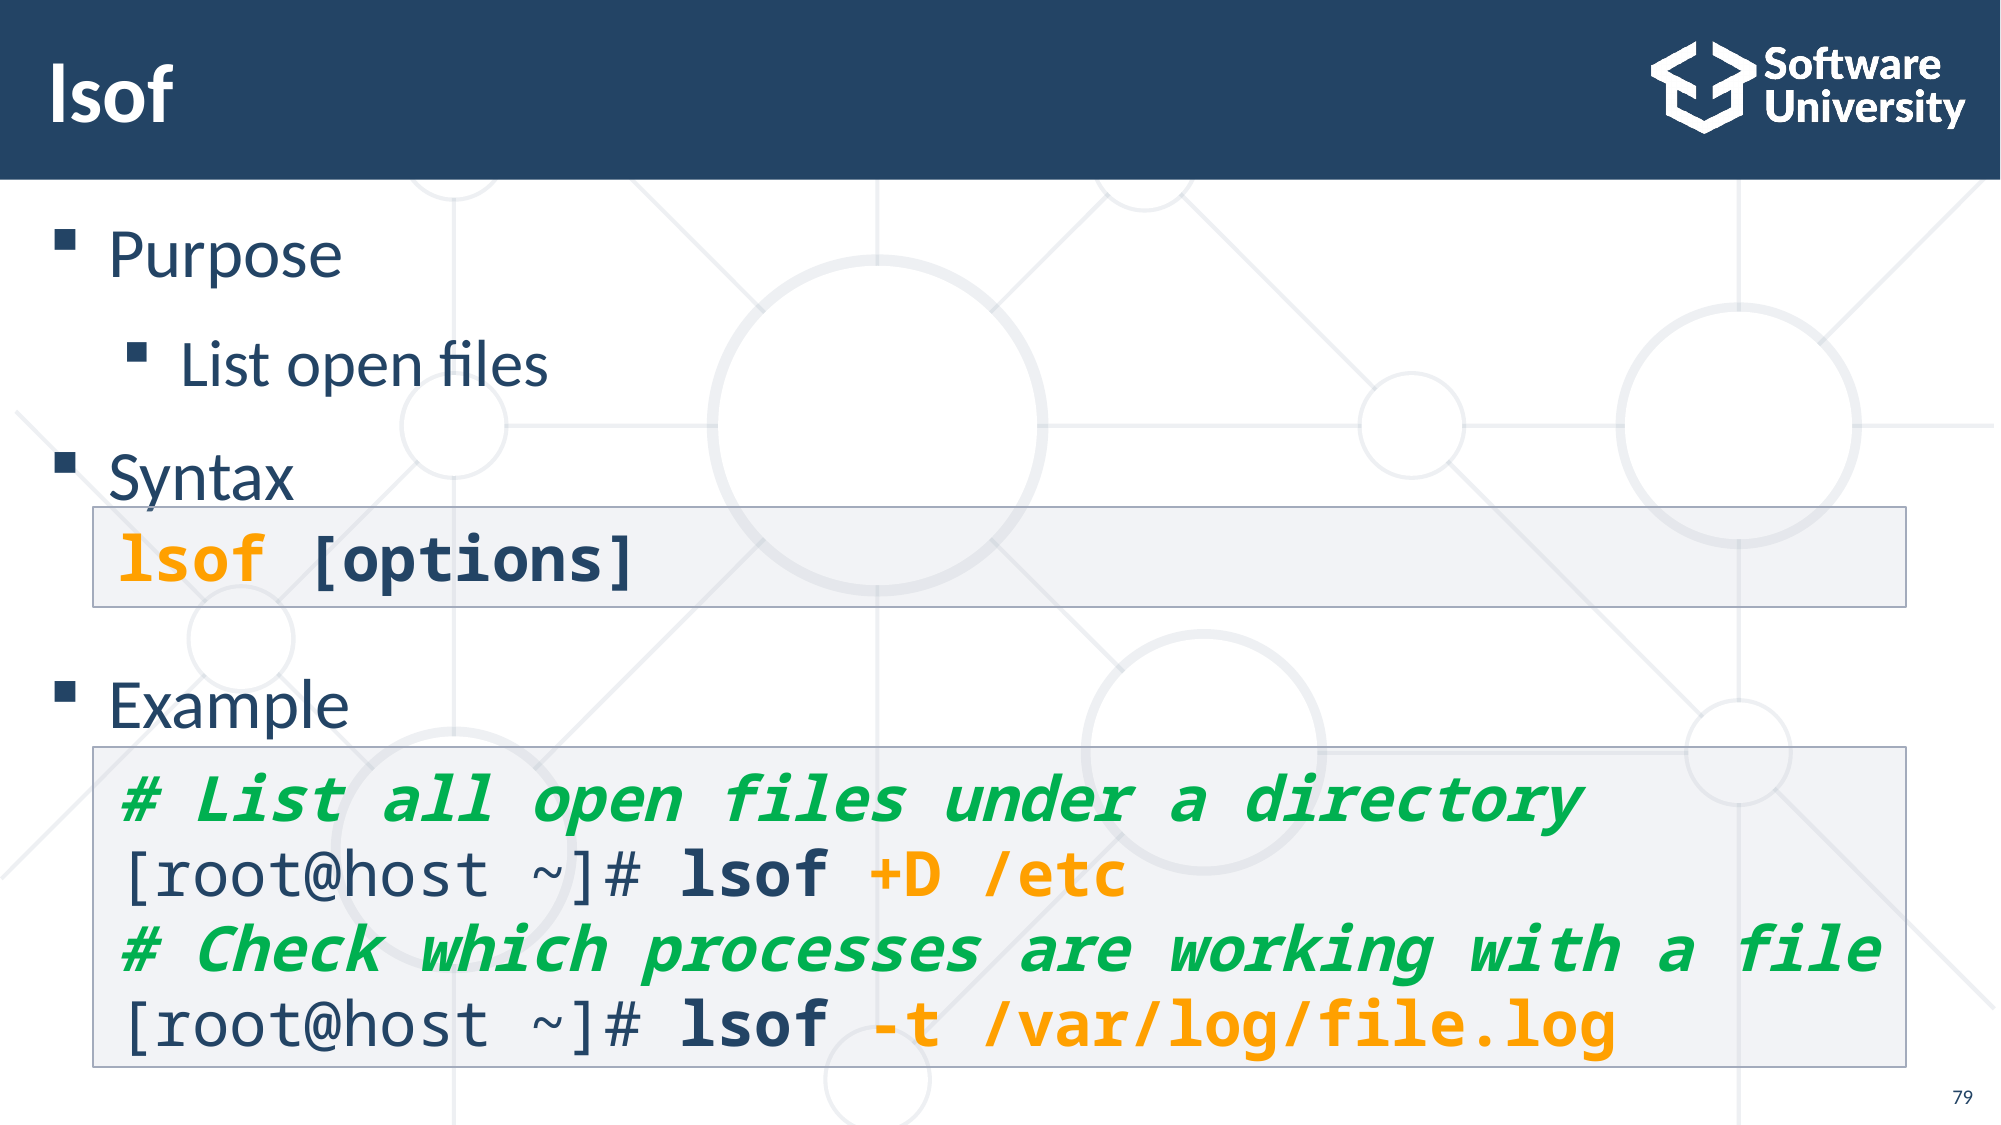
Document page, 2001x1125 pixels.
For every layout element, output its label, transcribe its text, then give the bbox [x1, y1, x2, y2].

text_box lsof [options] [93, 506, 1906, 607]
text_box # List all open files under a directory [root@host ~]# lsof +D /etc # Check which processes are working with a file [root@host ~]# lsof -t /var/log/file.log [93, 746, 1906, 1068]
title lsof [31, 16, 1625, 162]
list Purpose List open files Syntax Example [31, 196, 1970, 1104]
slide_number 79 [1927, 1067, 1989, 1117]
picture [1651, 41, 1966, 134]
